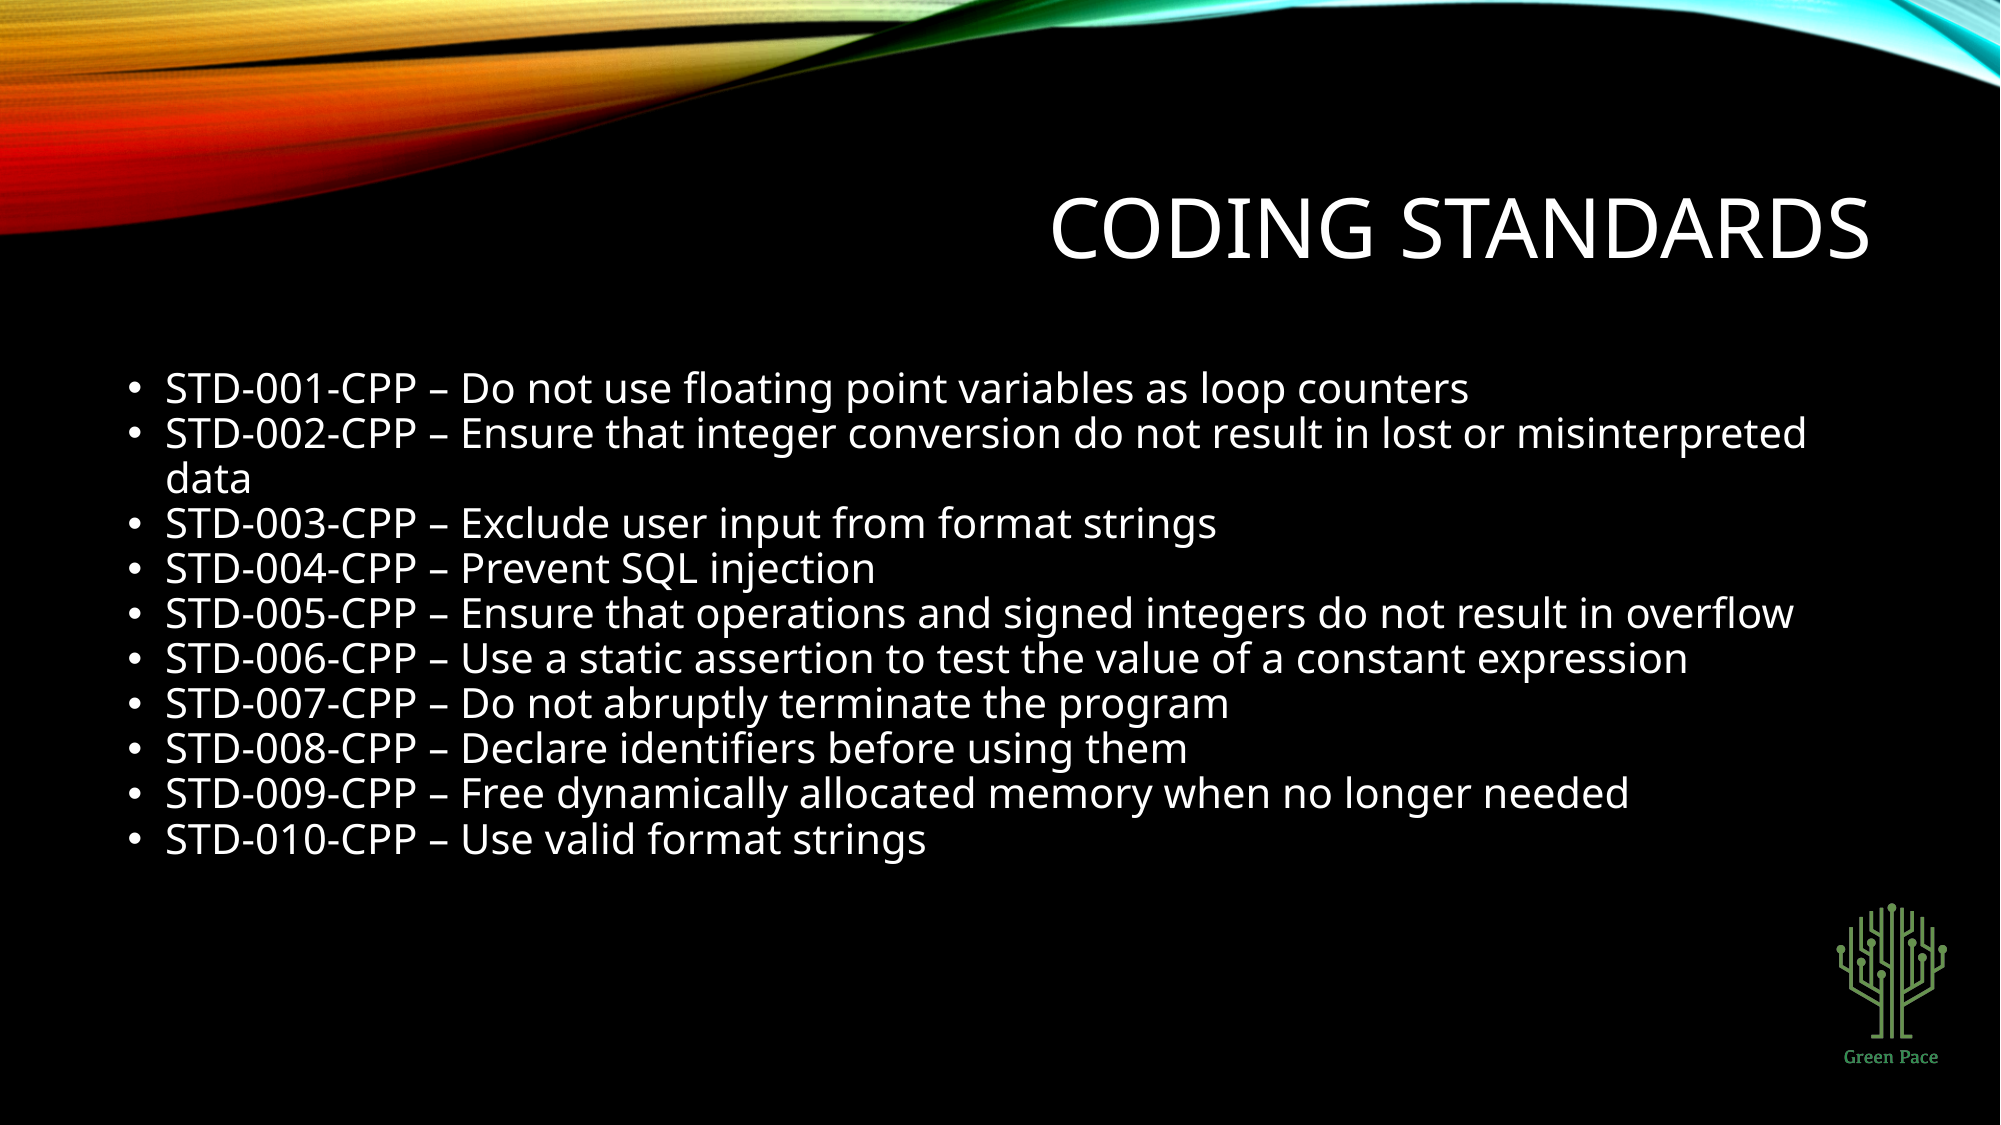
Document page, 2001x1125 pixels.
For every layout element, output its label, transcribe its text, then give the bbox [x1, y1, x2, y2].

picture [0, 0, 2000, 237]
picture [1817, 892, 1964, 1082]
list STD-001-CPP – Do not use floating point variables as loop counters STD-002-CPP – Ensure that integer conversion do not result in lost or misinterpreted data STD-003-CPP – Exclude user input from format strings STD-004-CPP – Prevent SQL injection STD-005-CPP – Ensure that operations and signed integers do not result in overflow STD-006-CPP – Use a static assertion to test the value of a constant expression STD-007-CPP – Do not abruptly terminate the program STD-008-CPP – Declare identifiers before using them STD-009-CPP – Free dynamically allocated memory when no longer needed STD-010-CPP – Use valid format strings [112, 360, 1888, 1021]
title CODING STANDARDS [474, 125, 1888, 338]
